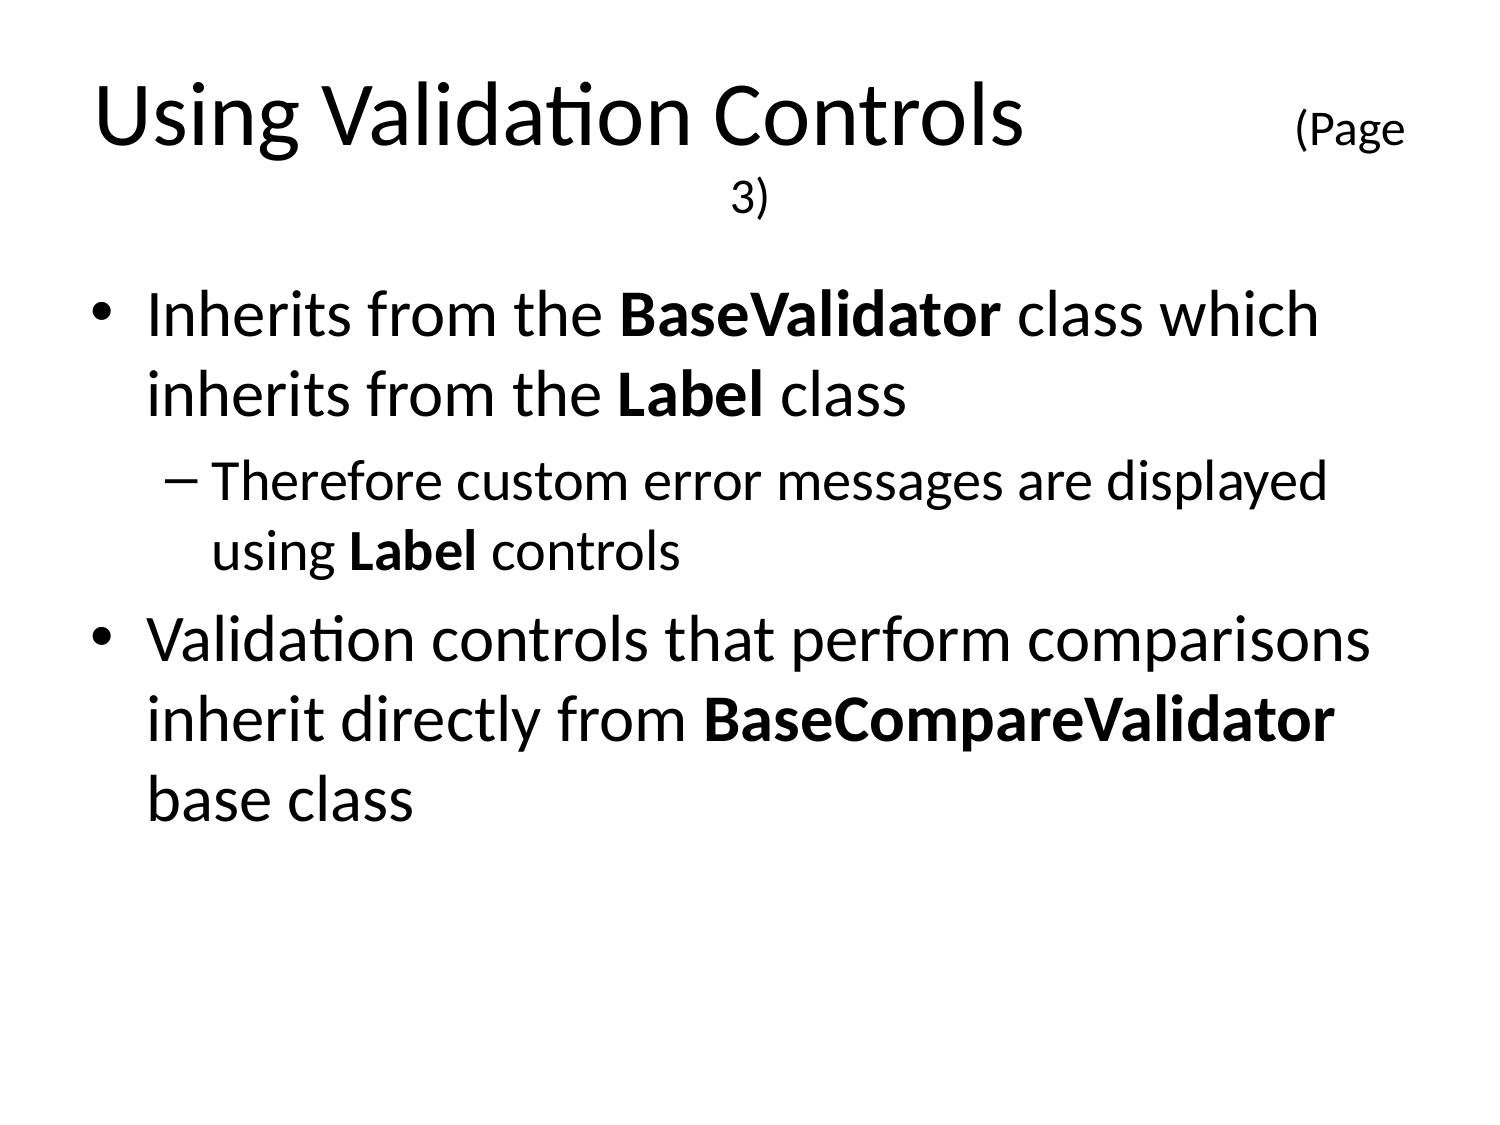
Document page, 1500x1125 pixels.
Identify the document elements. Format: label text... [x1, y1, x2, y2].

title Using Validation Controls (Page 3) [75, 45, 1425, 233]
list Inherits from the BaseValidator class which inherits from the Label class Therefore custom error messages are displayed using Label controls Validation controls that perform comparisons inherit directly from BaseCompareValidator base class [75, 262, 1425, 1005]
